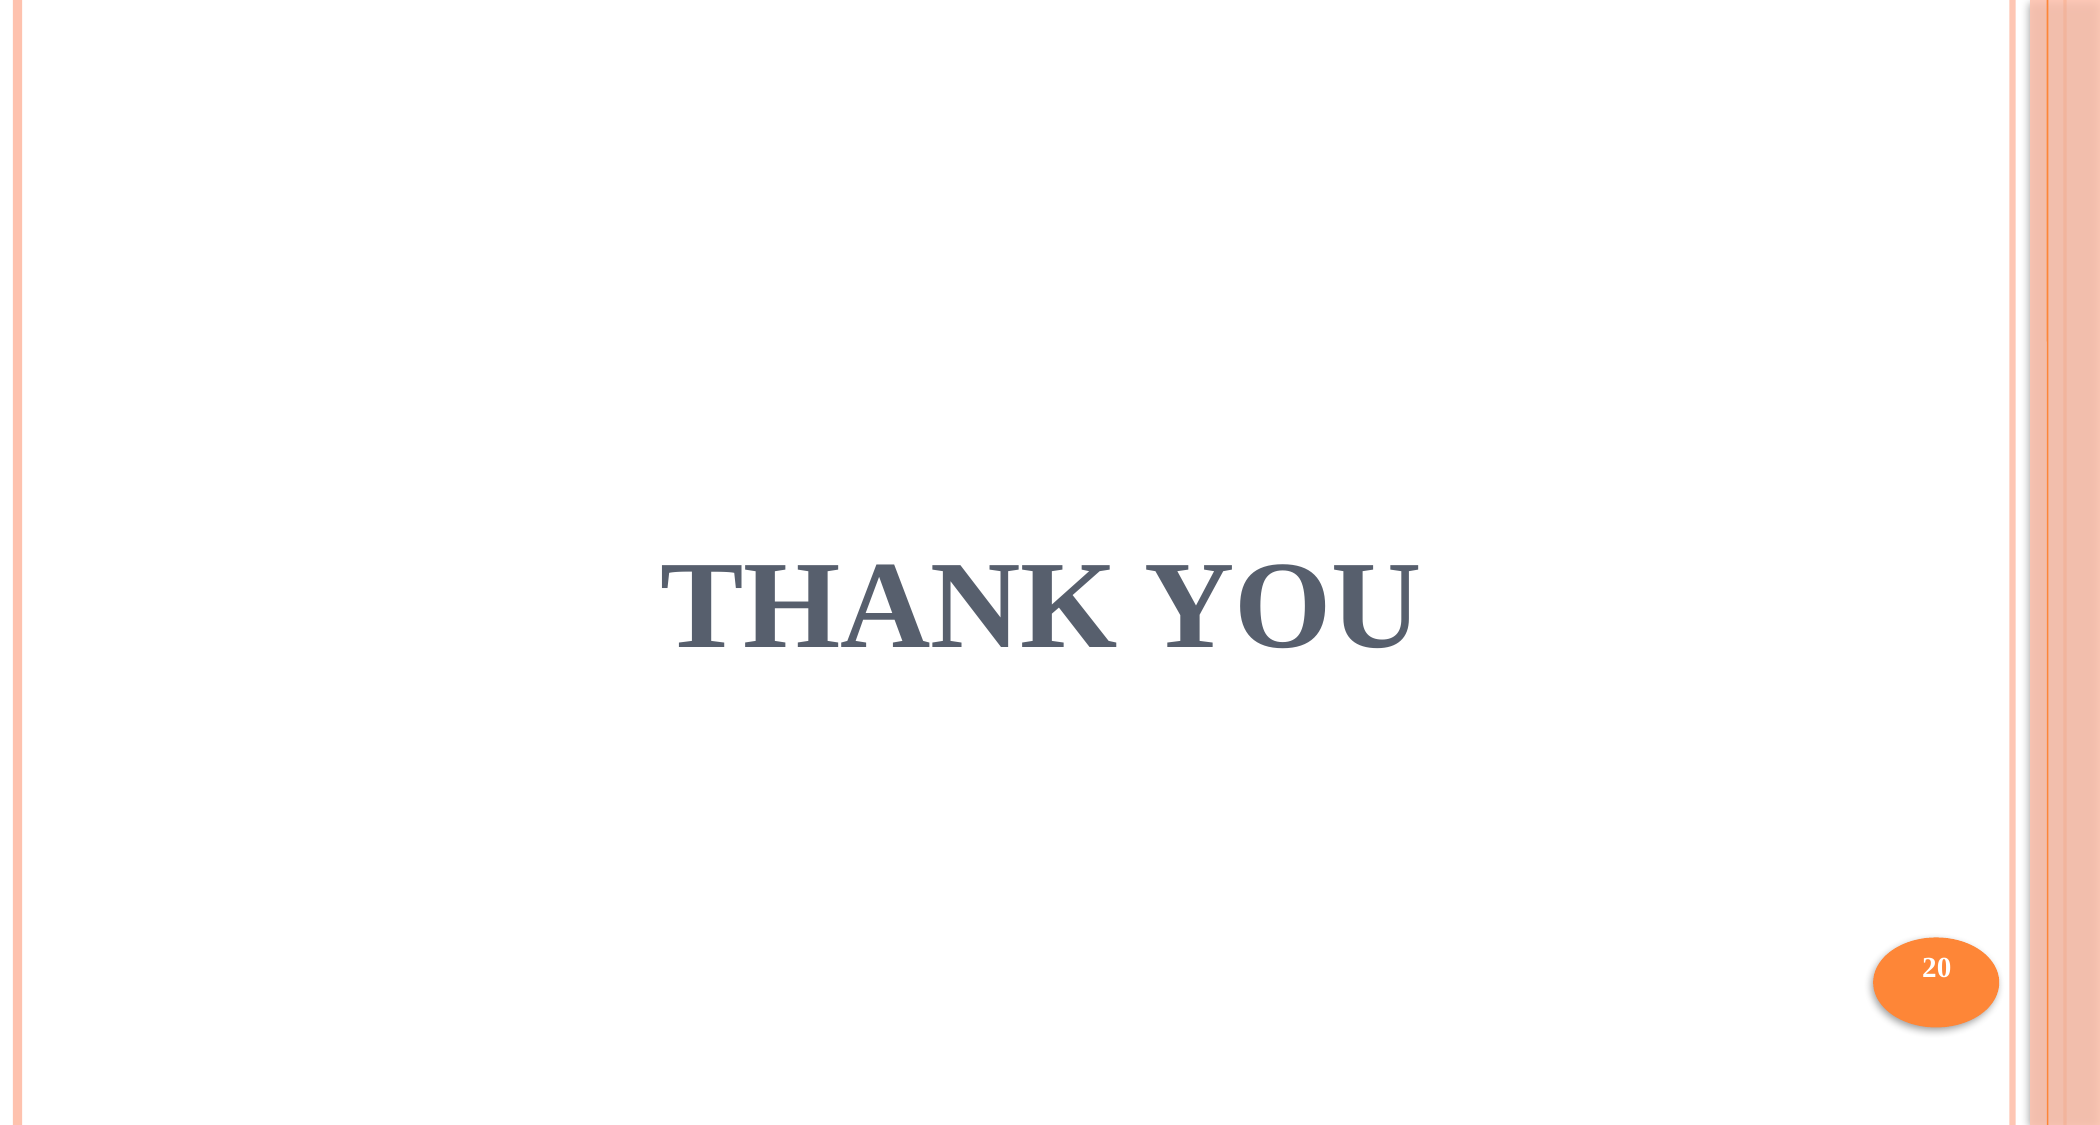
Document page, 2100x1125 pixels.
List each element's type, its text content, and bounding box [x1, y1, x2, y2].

list THANK YOU [287, 350, 1795, 688]
slide_number 20 [1866, 940, 2007, 1027]
